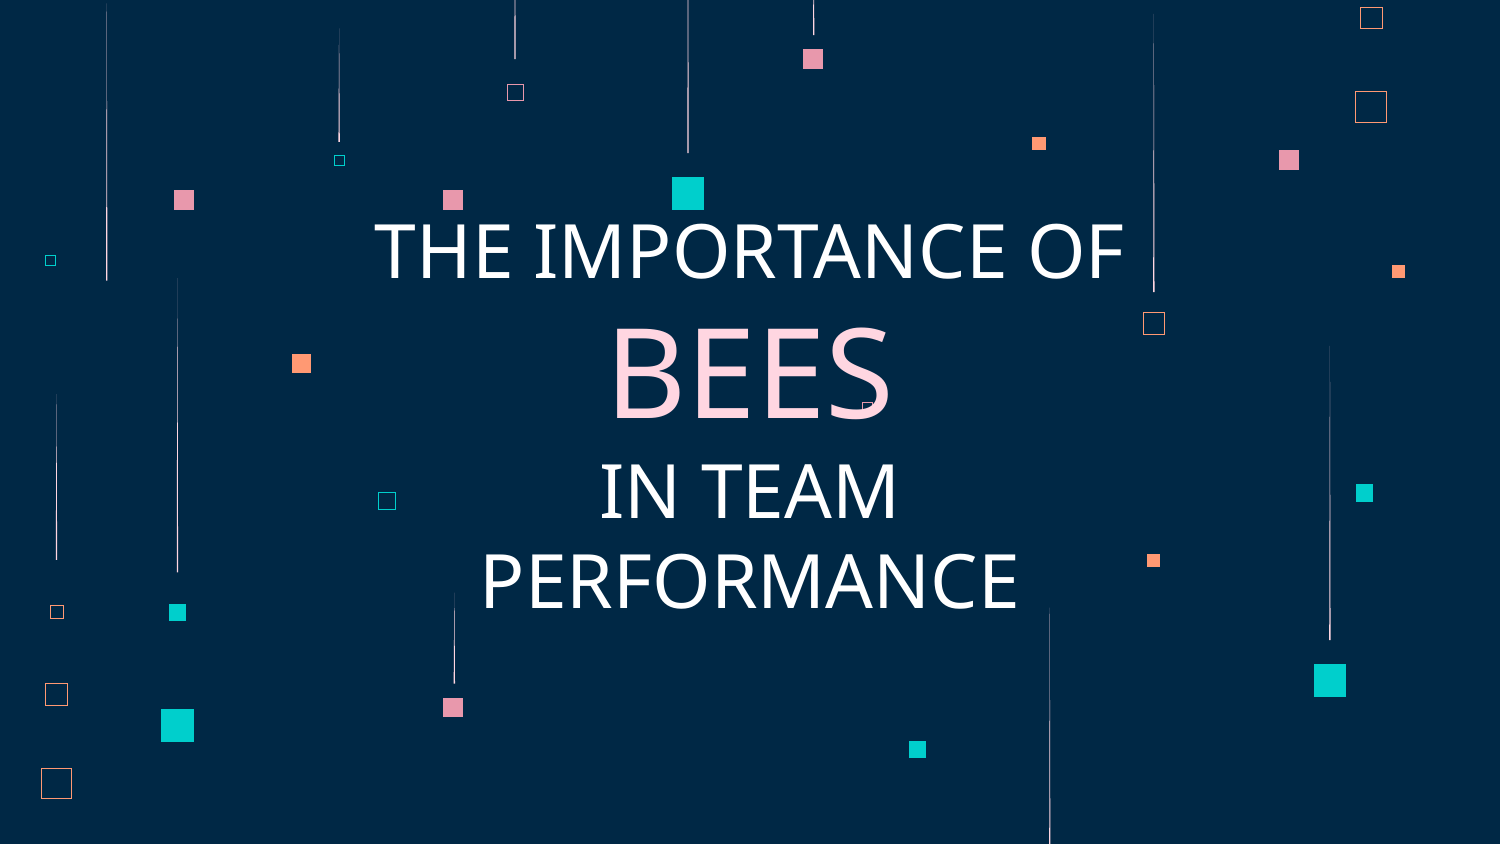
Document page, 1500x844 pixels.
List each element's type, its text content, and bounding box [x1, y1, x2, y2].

title THE IMPORTANCE OF BEES IN TEAM PERFORMANCE [334, 237, 1166, 590]
